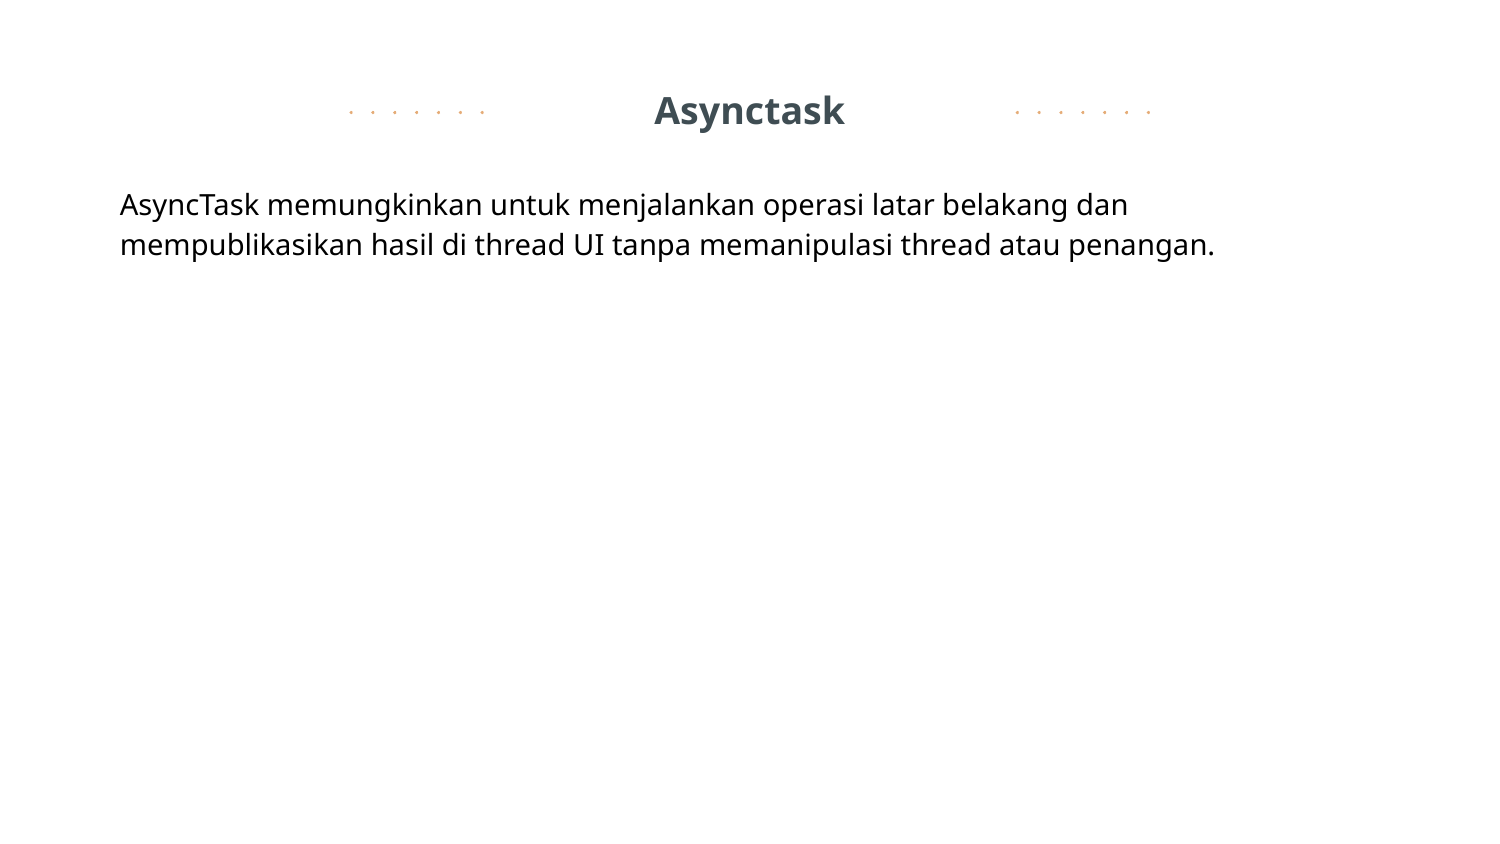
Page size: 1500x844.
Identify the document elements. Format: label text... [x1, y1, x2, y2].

list AsyncTask memungkinkan untuk menjalankan operasi latar belakang dan mempublikasikan hasil di thread UI tanpa memanipulasi thread atau penangan. [104, 165, 1396, 334]
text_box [1015, 110, 1151, 115]
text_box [349, 110, 485, 115]
title Asynctask [278, 71, 1222, 166]
